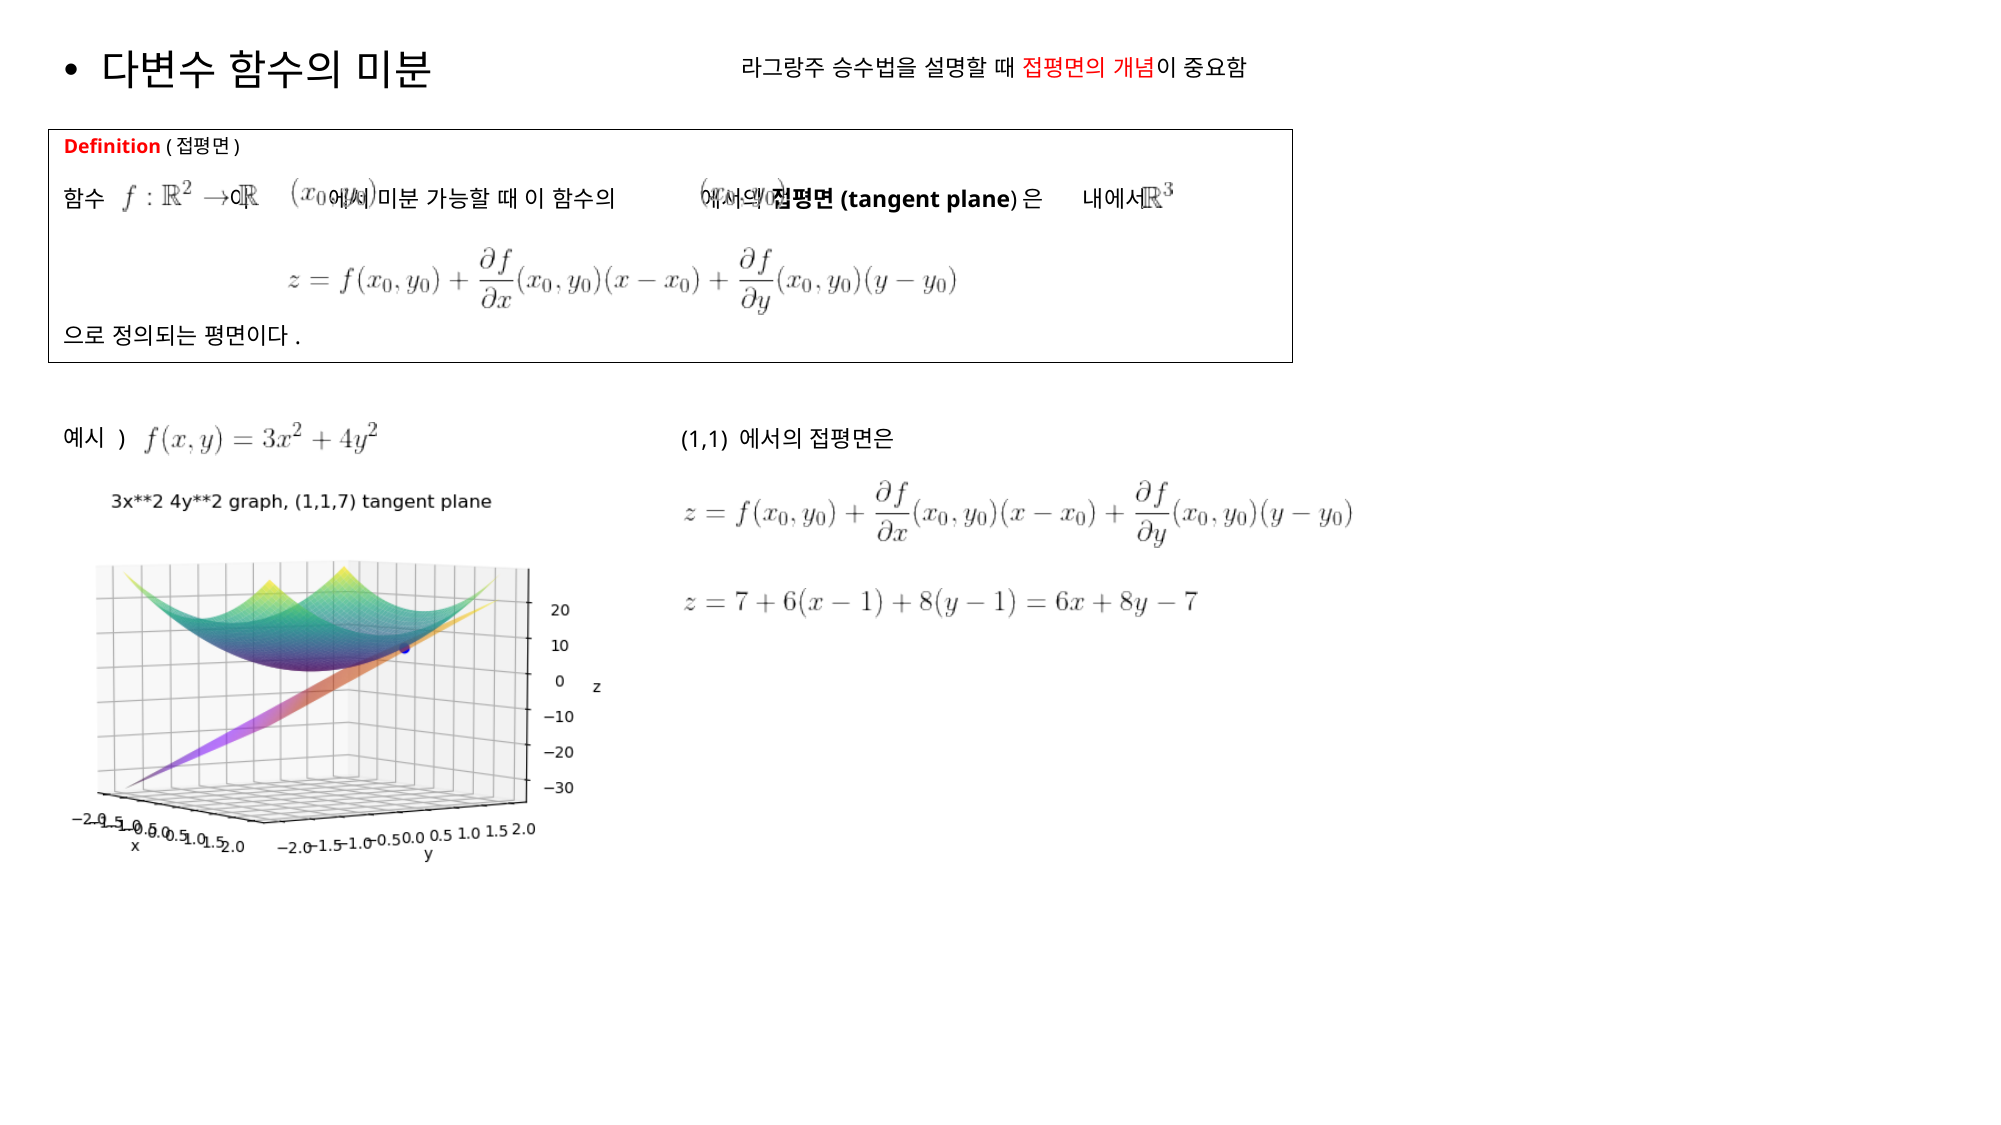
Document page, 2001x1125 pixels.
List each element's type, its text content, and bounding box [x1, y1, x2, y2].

text_box (1,1) 에서의 접평면은 [666, 420, 1353, 472]
picture [143, 422, 377, 456]
text_box 라그랑주 승수법을 설명할 때 접평면의 개념이 중요함 [726, 49, 1413, 101]
list 다변수 함수의 미분 [48, 41, 535, 107]
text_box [48, 129, 1293, 363]
picture [683, 588, 1199, 619]
text_box 예시 ) [48, 419, 159, 471]
picture [683, 480, 1353, 548]
picture [53, 470, 615, 881]
